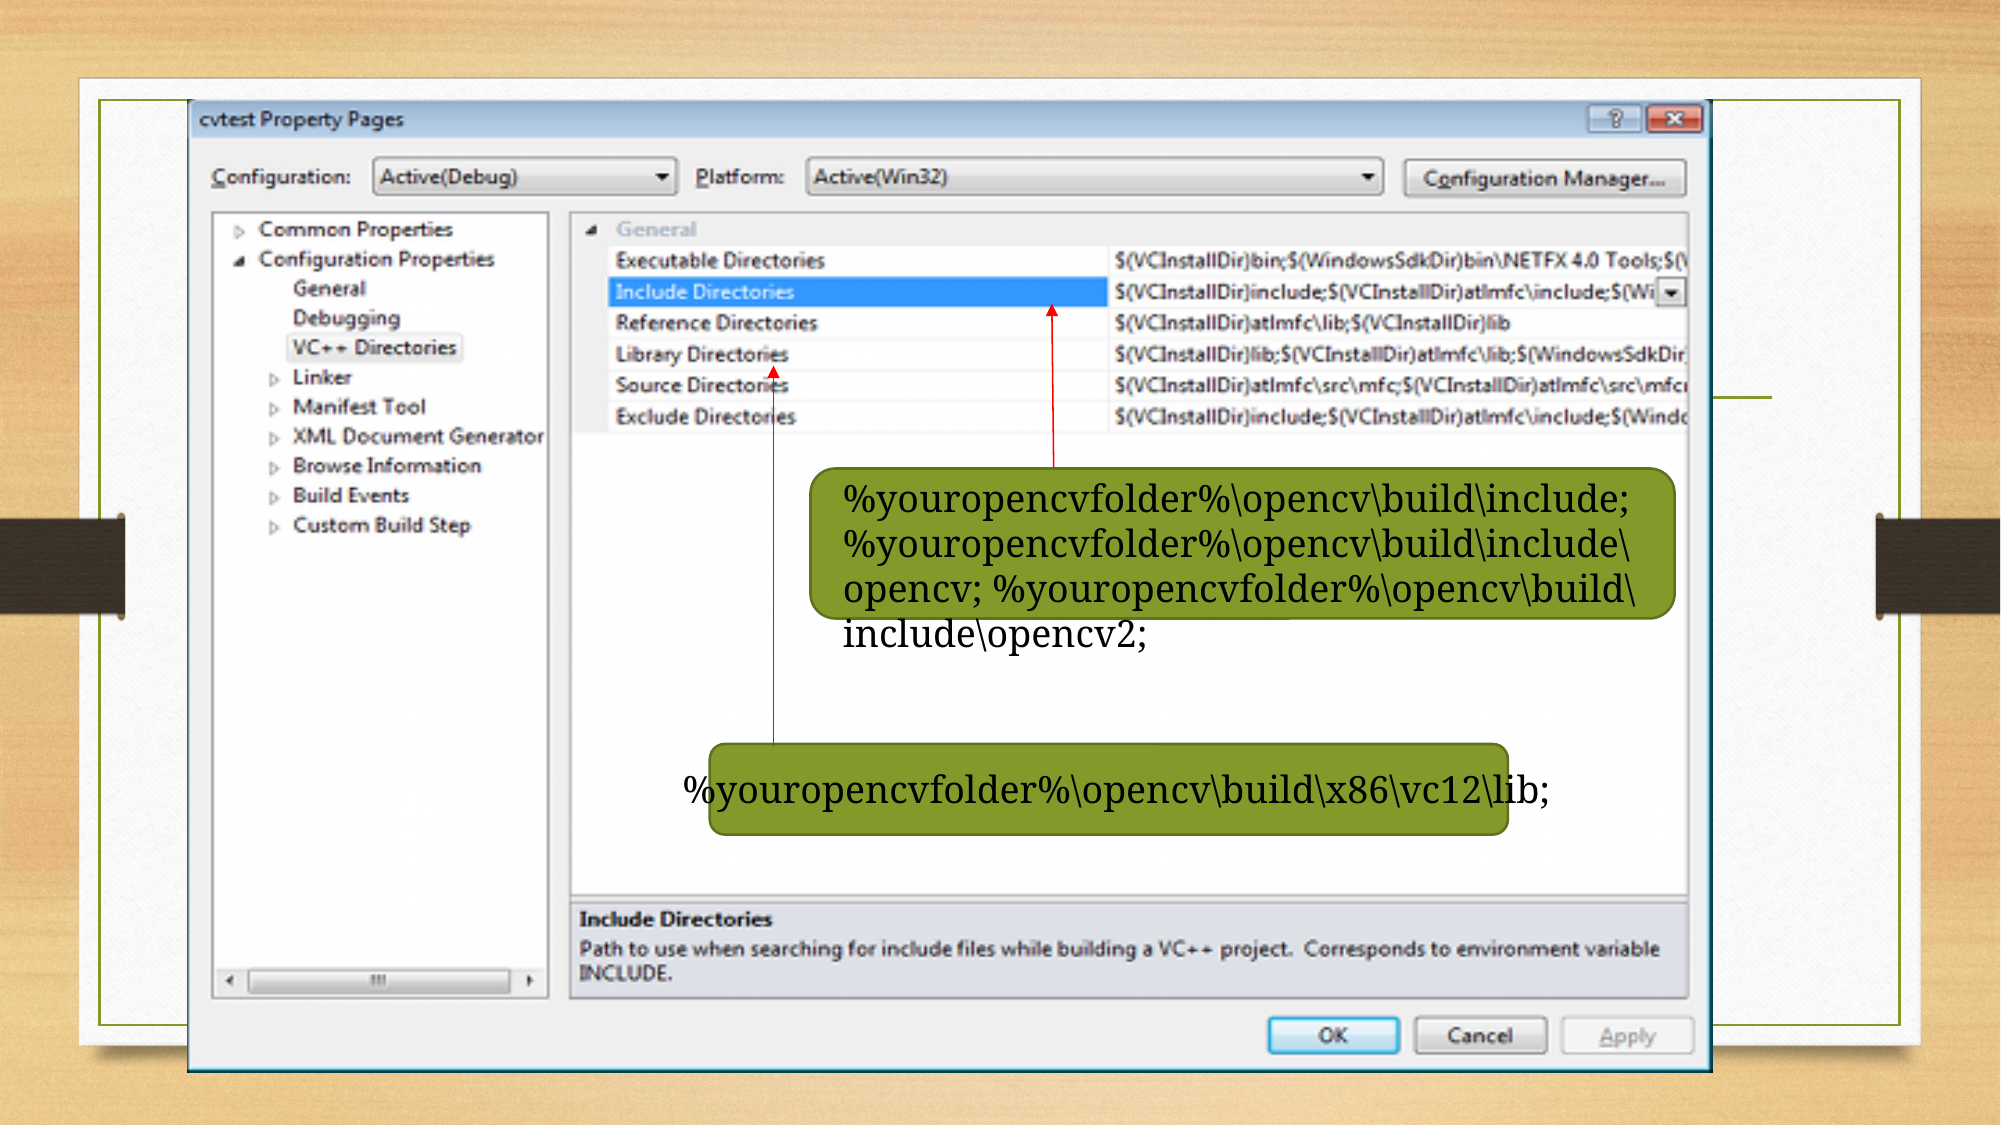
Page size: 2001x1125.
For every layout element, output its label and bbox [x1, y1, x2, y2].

picture [0, 0, 2001, 1125]
list [187, 99, 1714, 1073]
